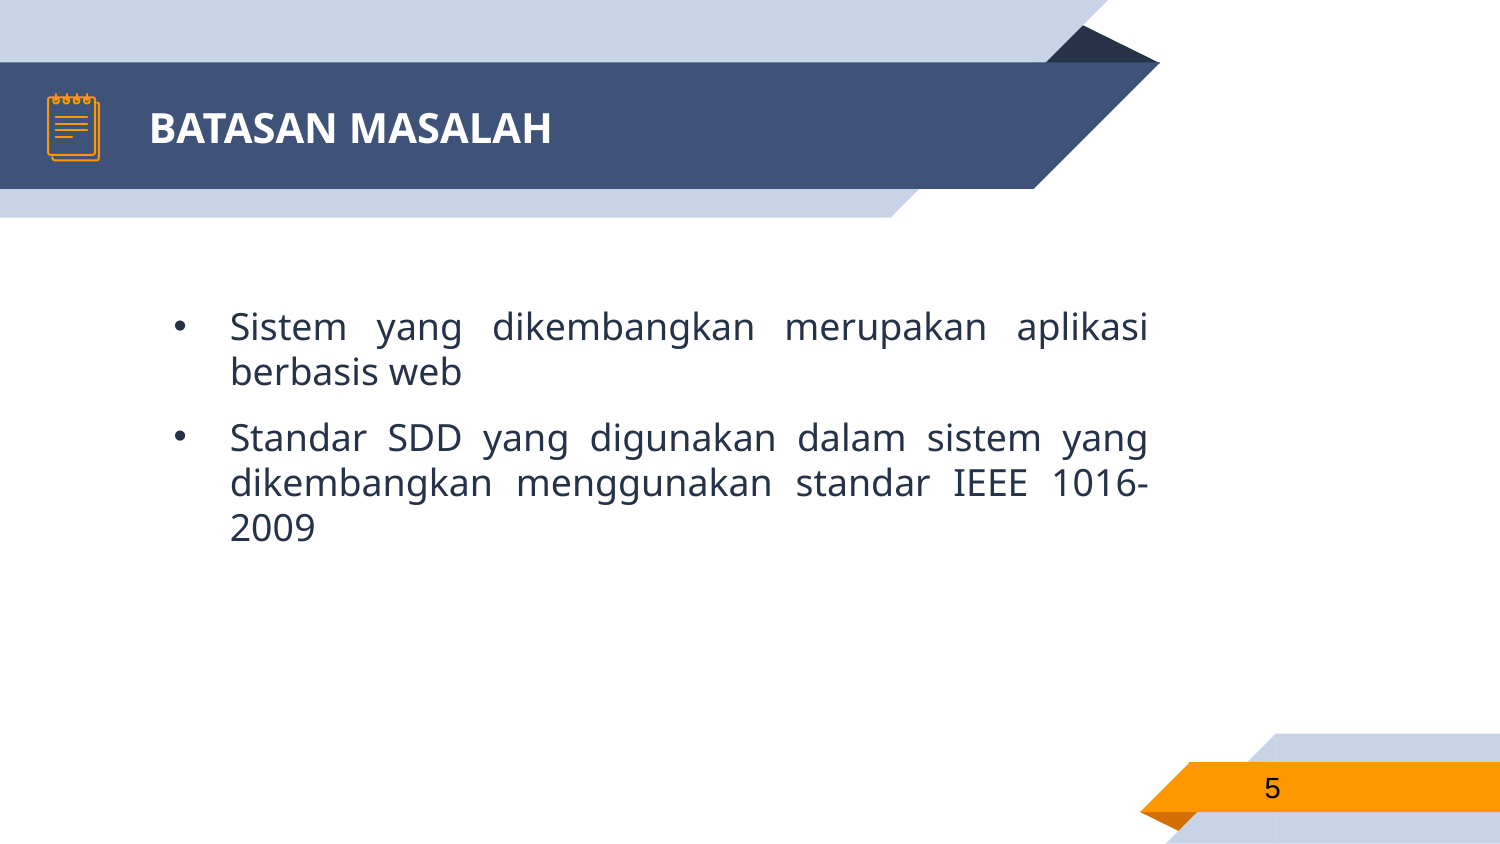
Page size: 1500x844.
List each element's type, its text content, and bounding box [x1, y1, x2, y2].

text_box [47, 93, 100, 161]
text_box Sistem yang dikembangkan merupakan aplikasi berbasis web Standar SDD yang digunakan dalam sistem yang dikembangkan menggunakan standar IEEE 1016-2009 [158, 242, 1165, 759]
title BATASAN MASALAH [133, 64, 1035, 190]
list [133, 217, 1140, 734]
slide_number 5 [1249, 760, 1494, 813]
